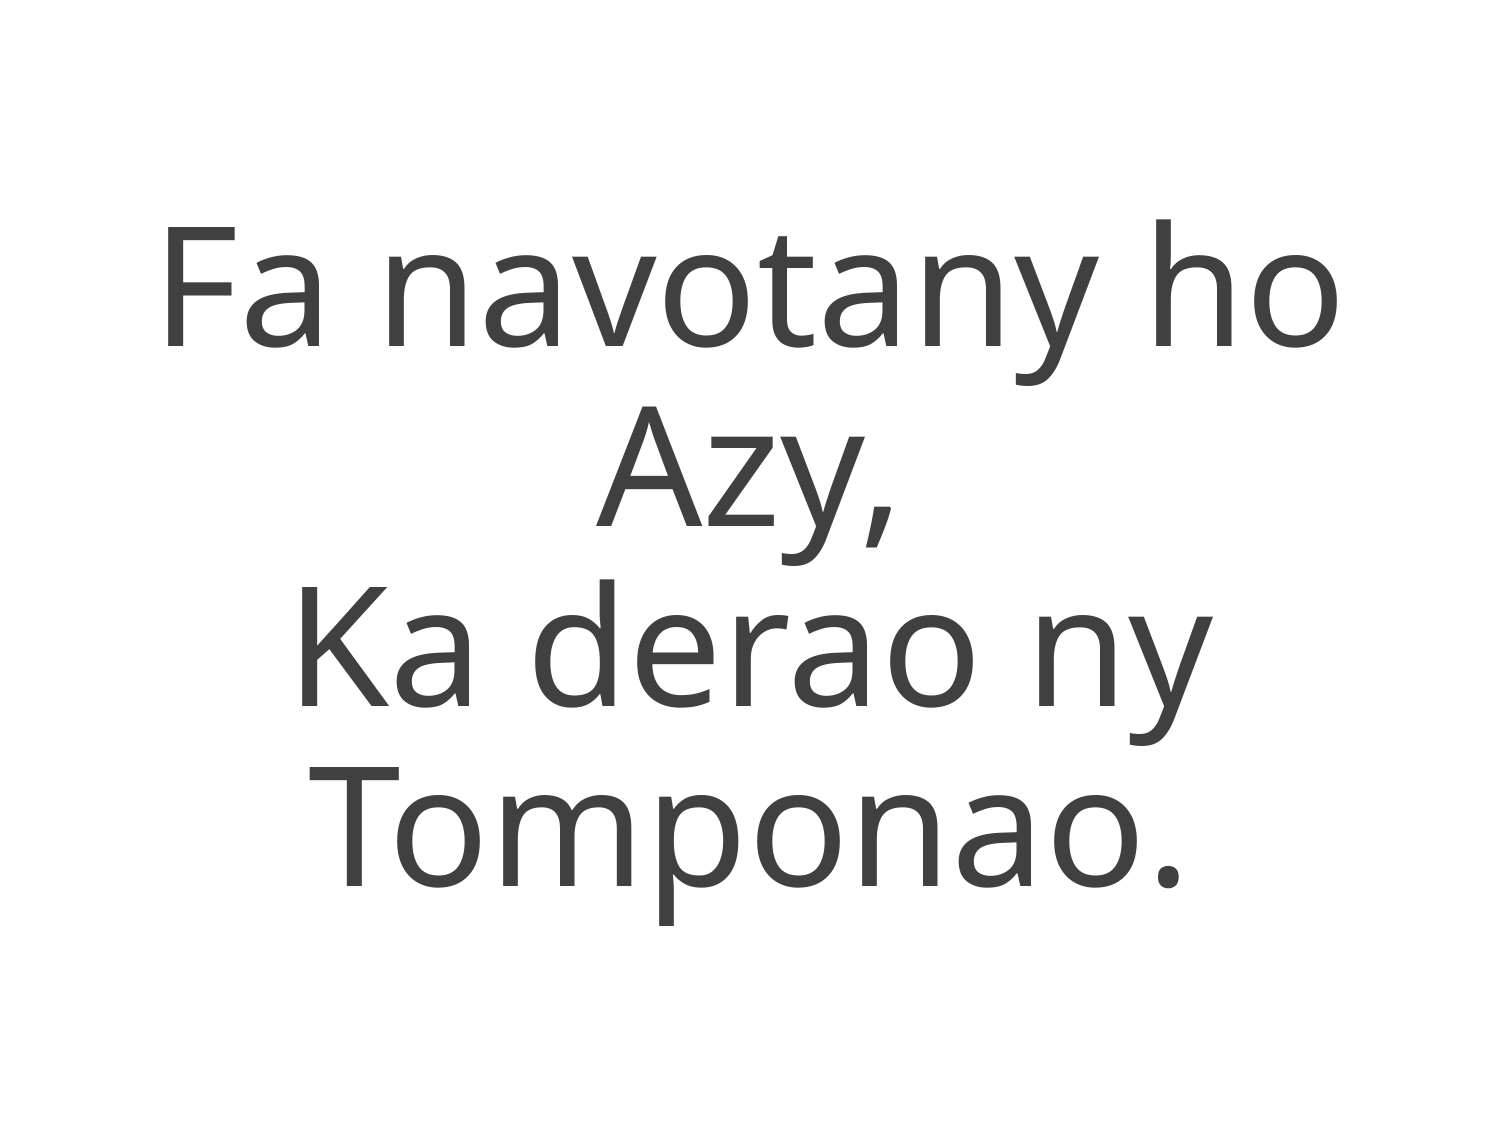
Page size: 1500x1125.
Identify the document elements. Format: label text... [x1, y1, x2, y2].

title Fa navotany ho Azy, Ka derao ny Tomponao. [0, 453, 1500, 672]
